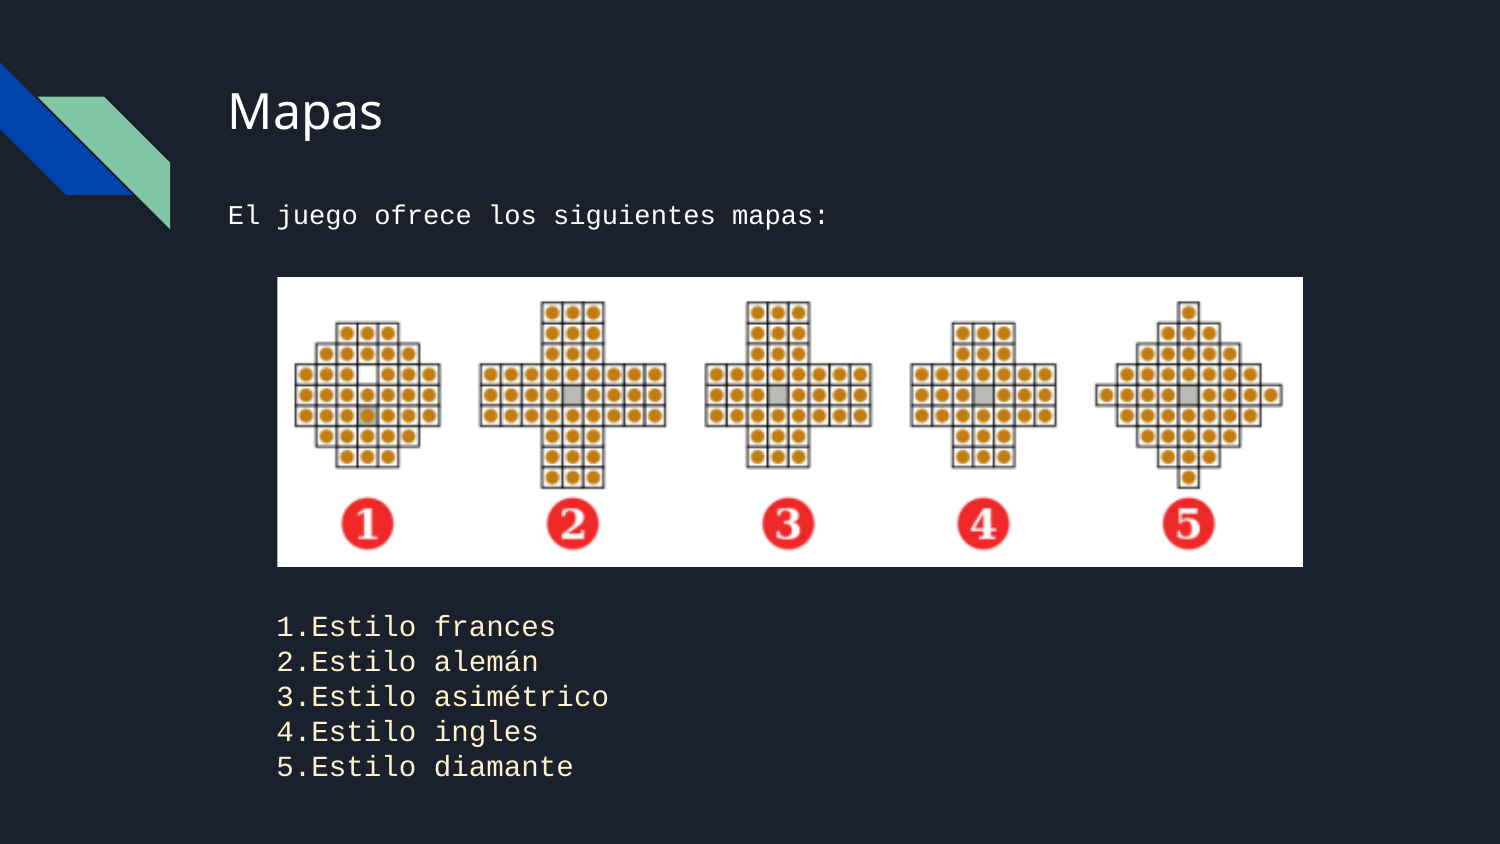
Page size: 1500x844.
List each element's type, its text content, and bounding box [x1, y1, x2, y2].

list El juego ofrece los siguientes mapas: [212, 177, 1368, 655]
text_box 1.Estilo frances 2.Estilo alemán 3.Estilo asimétrico 4.Estilo ingles 5.Estilo diamante [261, 592, 937, 817]
title Mapas [212, 64, 1368, 177]
picture [277, 277, 1304, 567]
